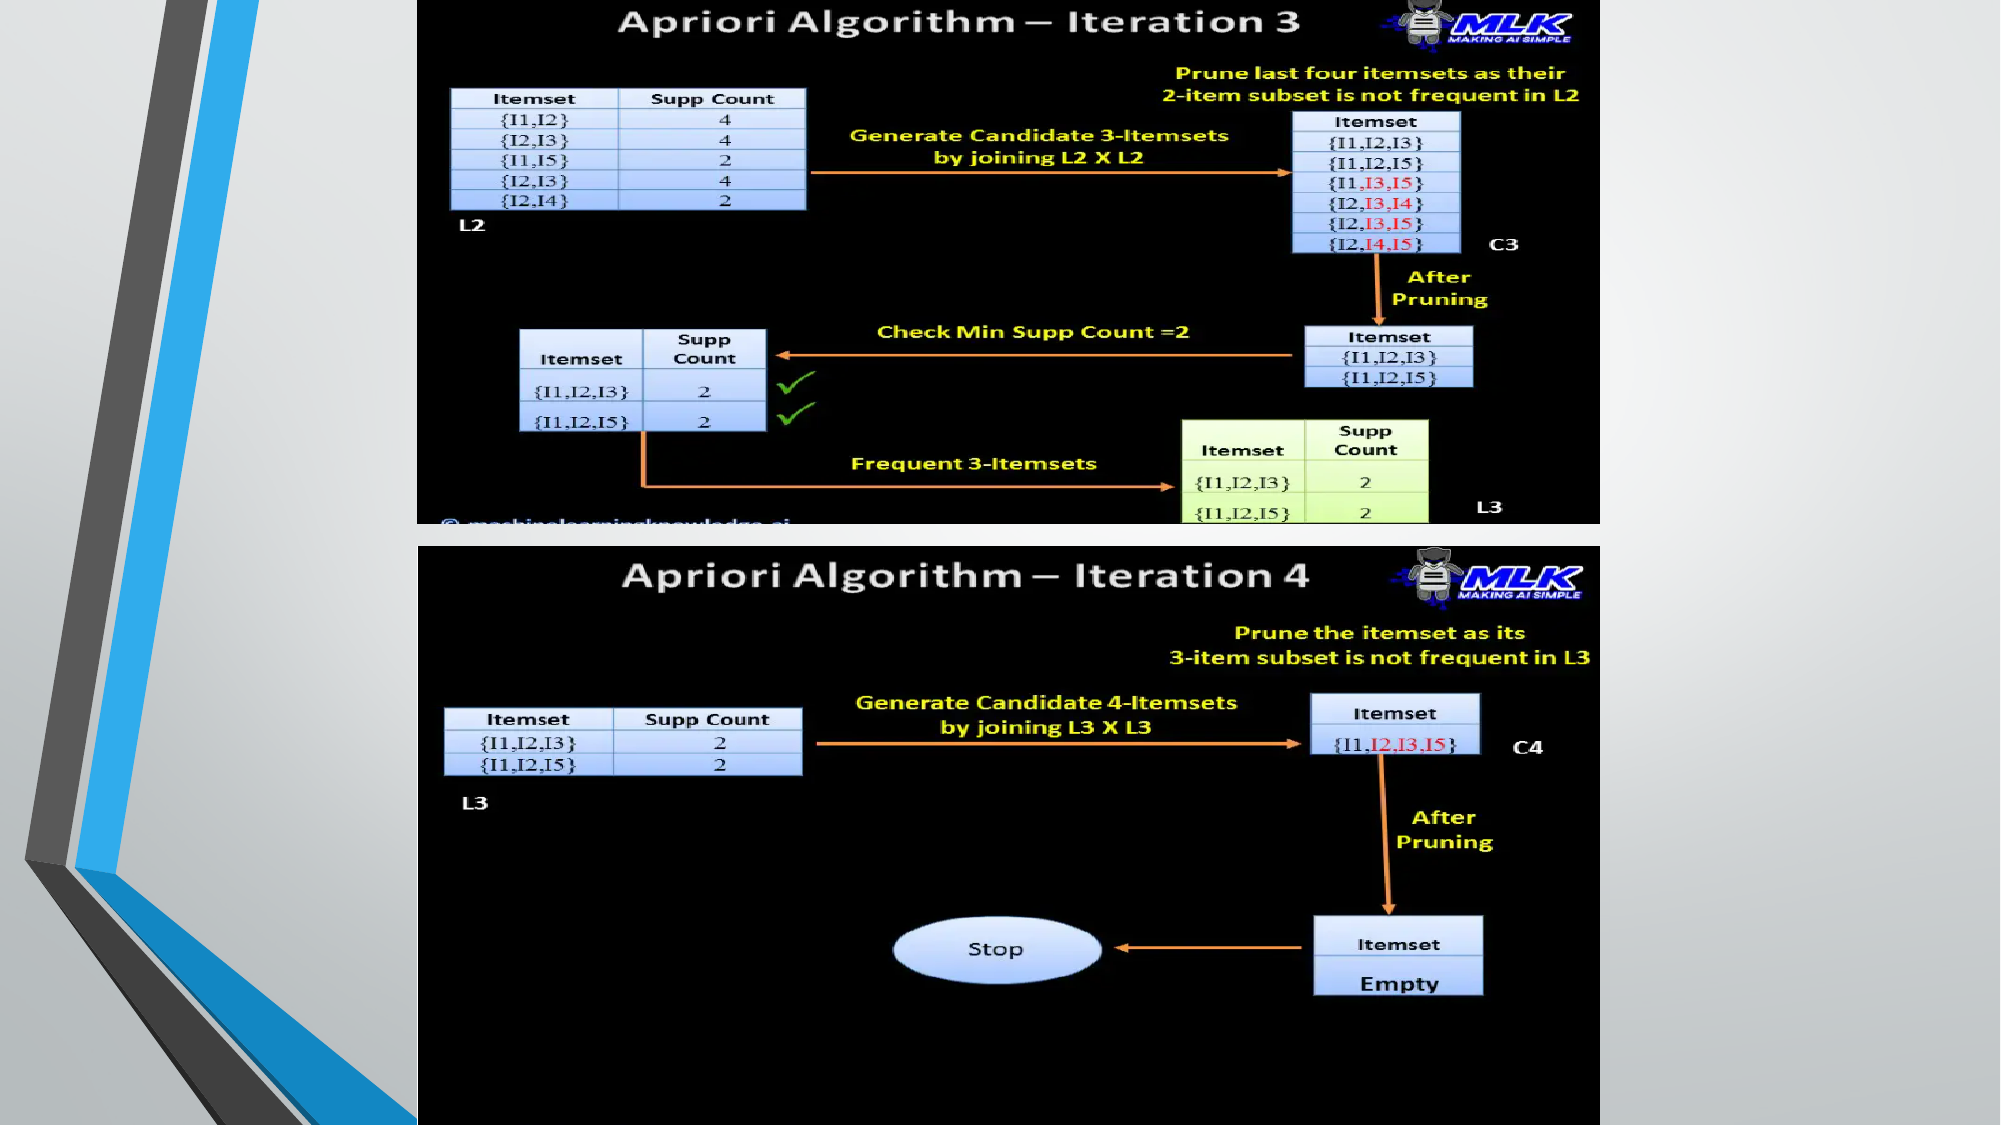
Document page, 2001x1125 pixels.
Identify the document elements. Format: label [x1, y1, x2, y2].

picture [417, 546, 1600, 1125]
picture [417, 0, 1600, 524]
